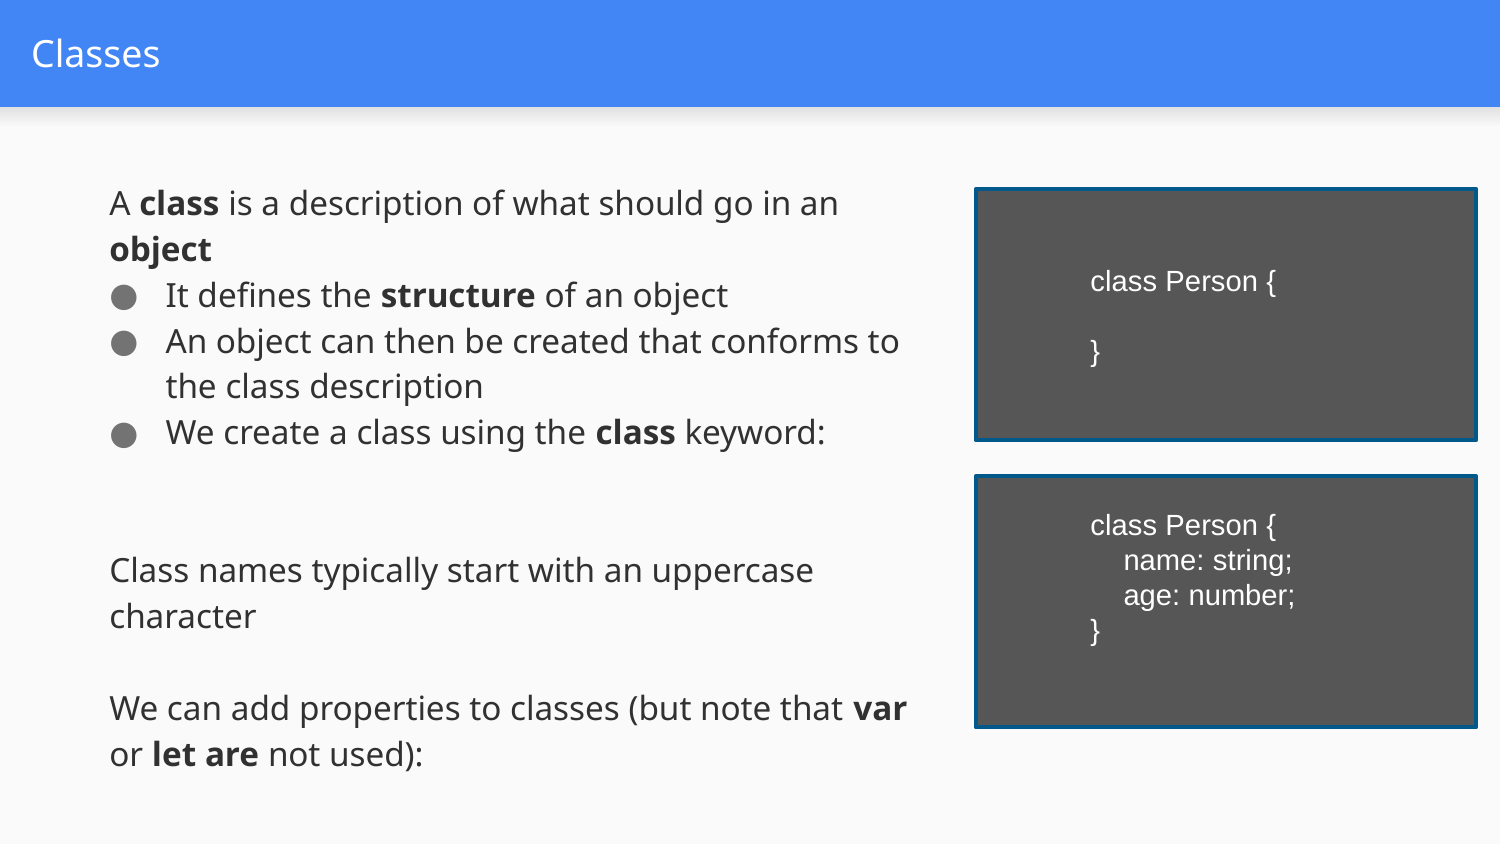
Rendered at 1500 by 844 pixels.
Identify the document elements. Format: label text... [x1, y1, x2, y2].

text_box [974, 187, 1056, 442]
text_box [974, 474, 1478, 729]
text_box [1399, 187, 1478, 442]
list A class is a description of what should go in an object It defines the structure of an object An object can then be created that conforms to the class description We create a class using the class keyword: Class names typically start with an uppercase character We can add properties to classes (but note that var or let are not used): [75, 161, 950, 844]
text_box class Person { } class Person { name: string; age: number; } [1056, 184, 1399, 689]
title Classes [16, 2, 1464, 102]
